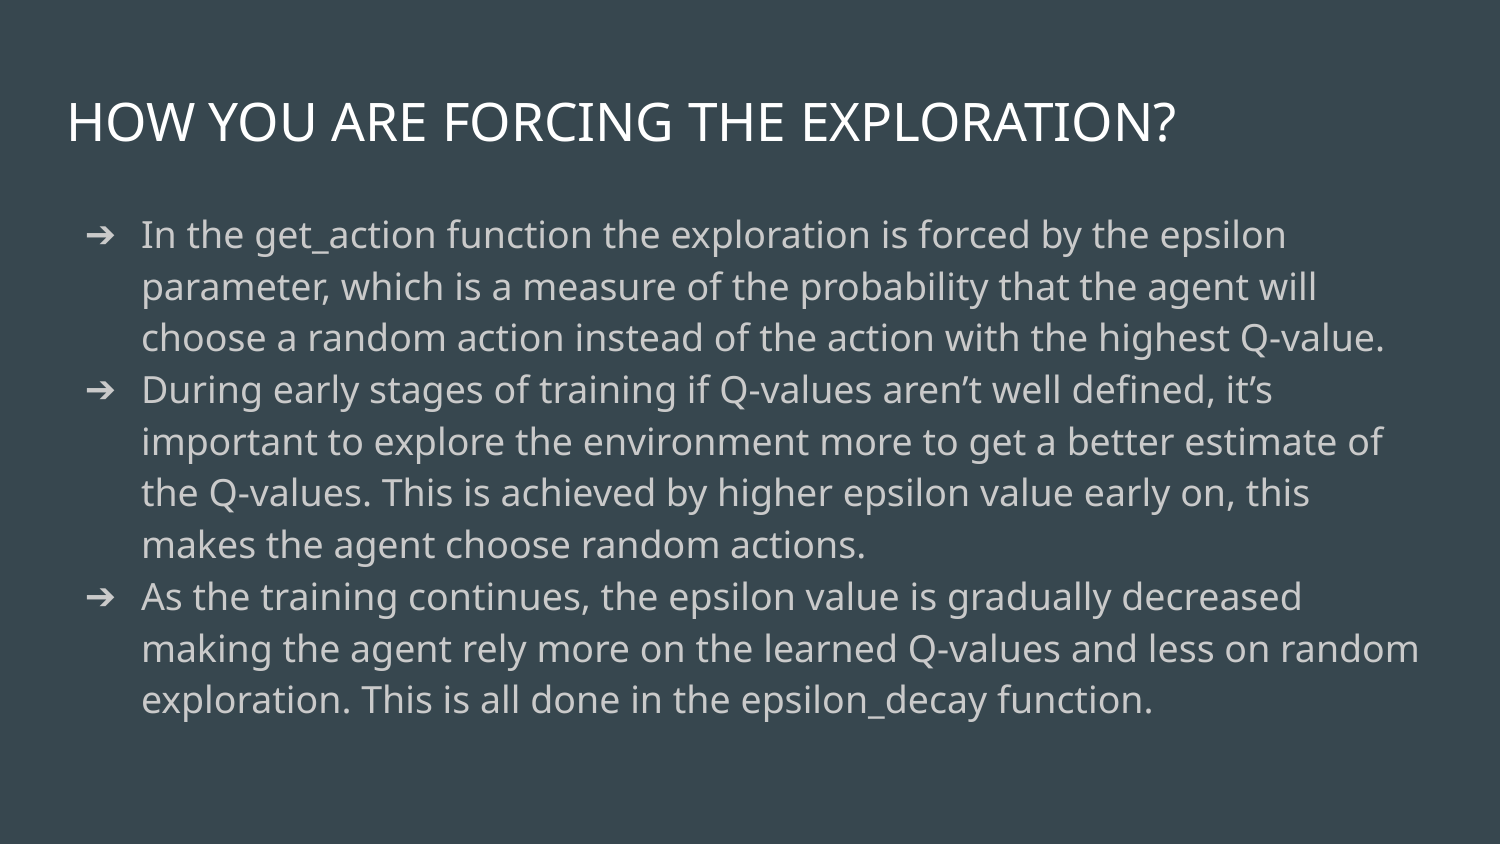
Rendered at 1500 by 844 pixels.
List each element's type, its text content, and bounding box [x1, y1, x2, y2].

title HOW YOU ARE FORCING THE EXPLORATION? [51, 72, 1449, 167]
list In the get_action function the exploration is forced by the epsilon parameter, which is a measure of the probability that the agent will choose a random action instead of the action with the highest Q-value. During early stages of training if Q-values aren’t well defined, it’s important to explore the environment more to get a better estimate of the Q-values. This is achieved by higher epsilon value early on, this makes the agent choose random actions. As the training continues, the epsilon value is gradually decreased making the agent rely more on the learned Q-values and less on random exploration. This is all done in the epsilon_decay function. [51, 189, 1449, 750]
